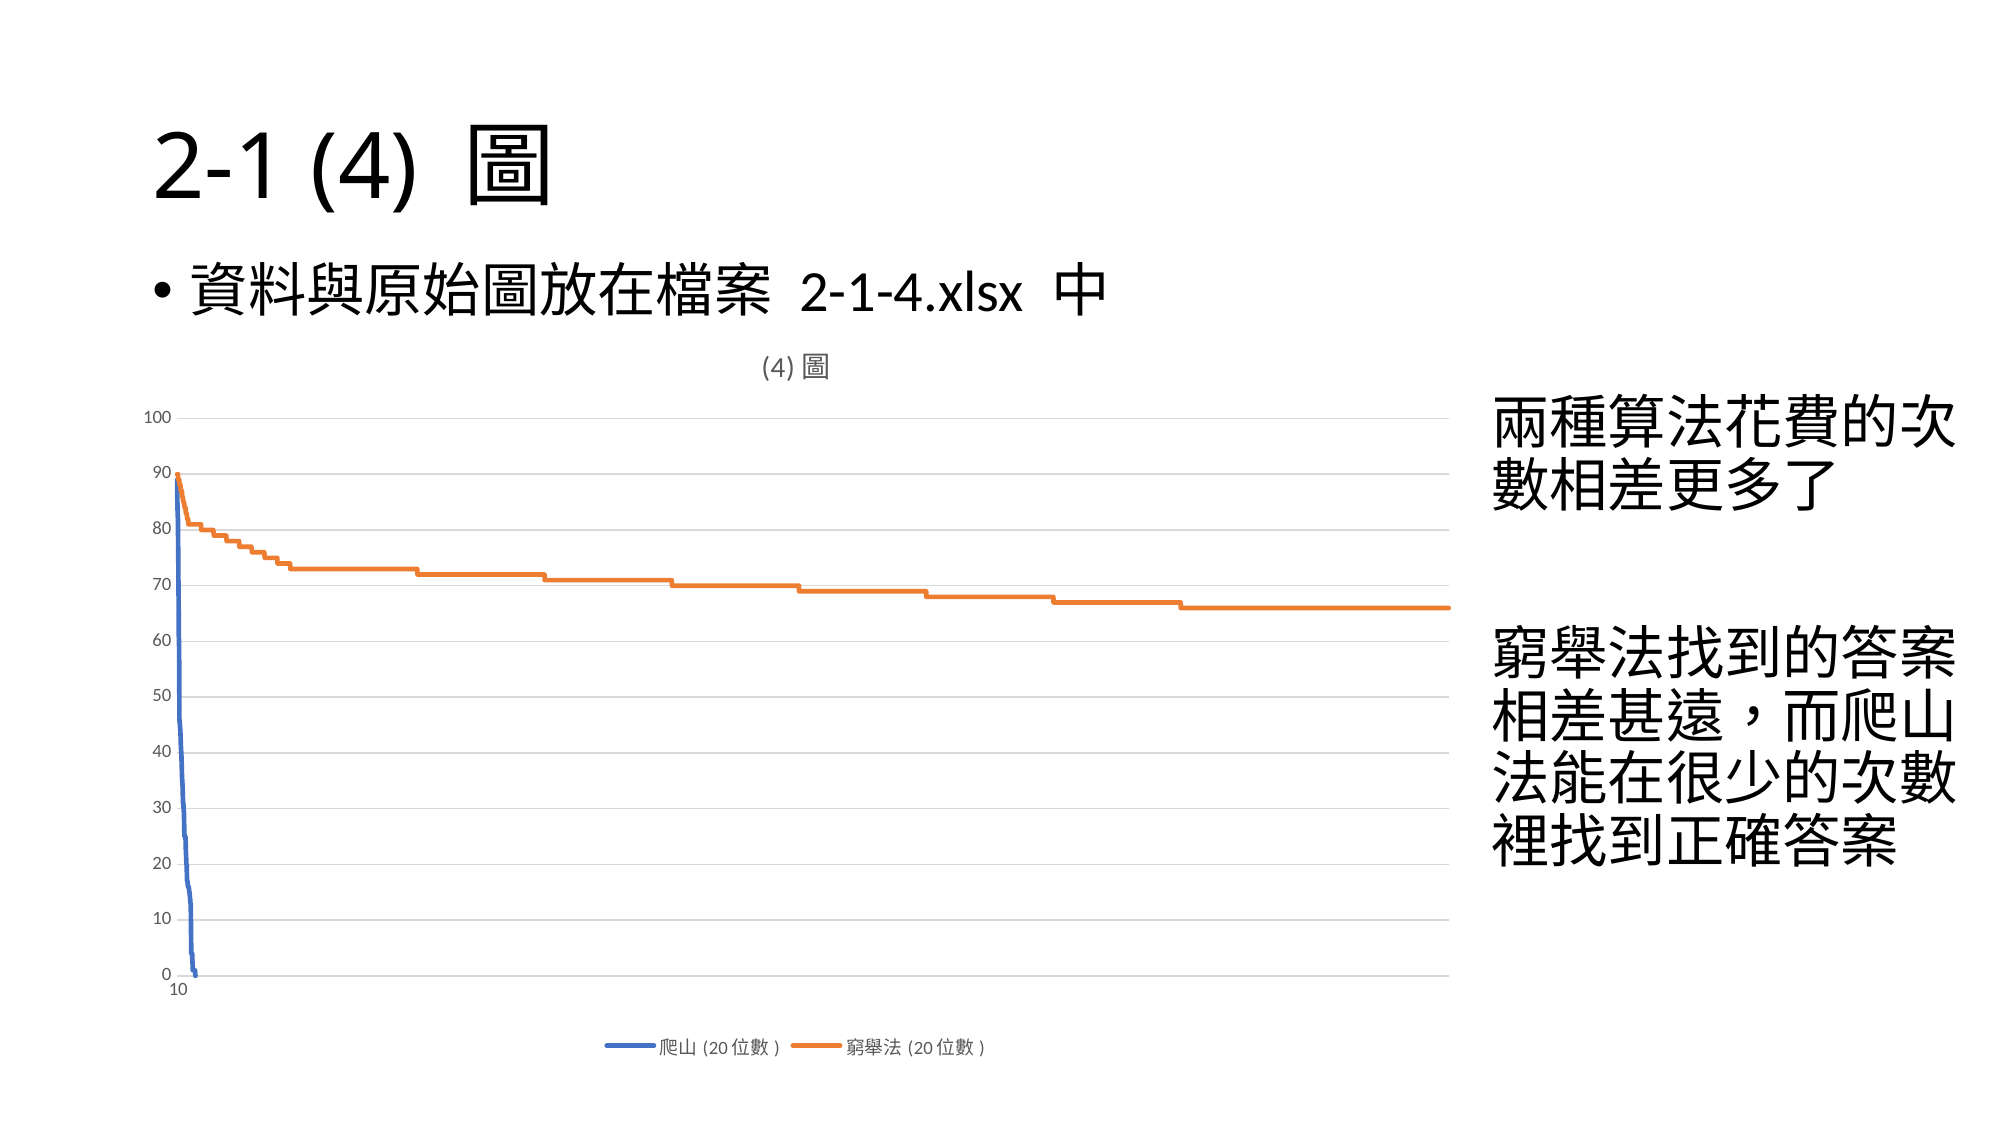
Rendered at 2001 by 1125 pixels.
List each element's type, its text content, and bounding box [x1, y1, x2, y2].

chart [115, 311, 1477, 1066]
text_box 資料與原始圖放在檔案 2-1-4.xlsx 中 [137, 253, 1159, 311]
title 2-1 (4) 圖 [137, 59, 1863, 278]
text_box 兩種算法花費的次數相差更多了 窮舉法找到的答案相差甚遠，而爬山法能在很少的次數裡找到正確答案 [1477, 386, 1975, 910]
